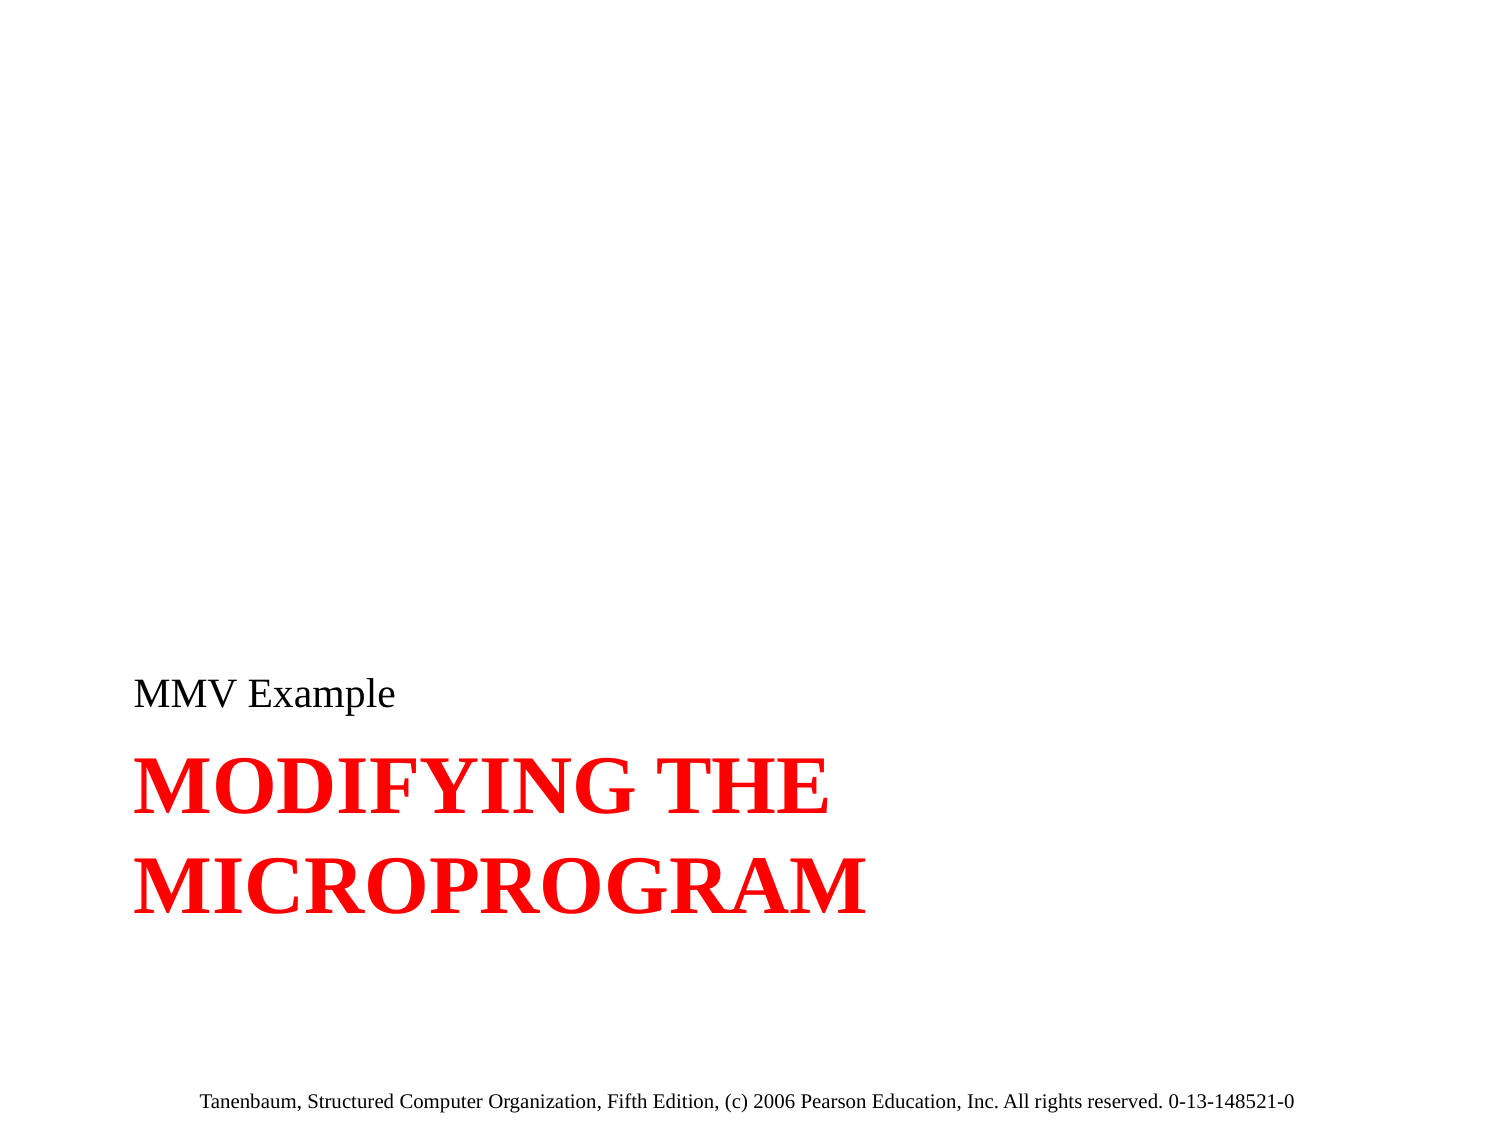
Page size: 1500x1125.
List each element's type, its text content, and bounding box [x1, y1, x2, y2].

list MMV Example [118, 476, 1394, 724]
title Modifying the microprogram [118, 724, 1394, 947]
footer Tanenbaum, Structured Computer Organization, Fifth Edition, (c) 2006 Pearson Education, Inc. All rights reserved. 0-13-148521-0 [0, 1079, 1500, 1109]
